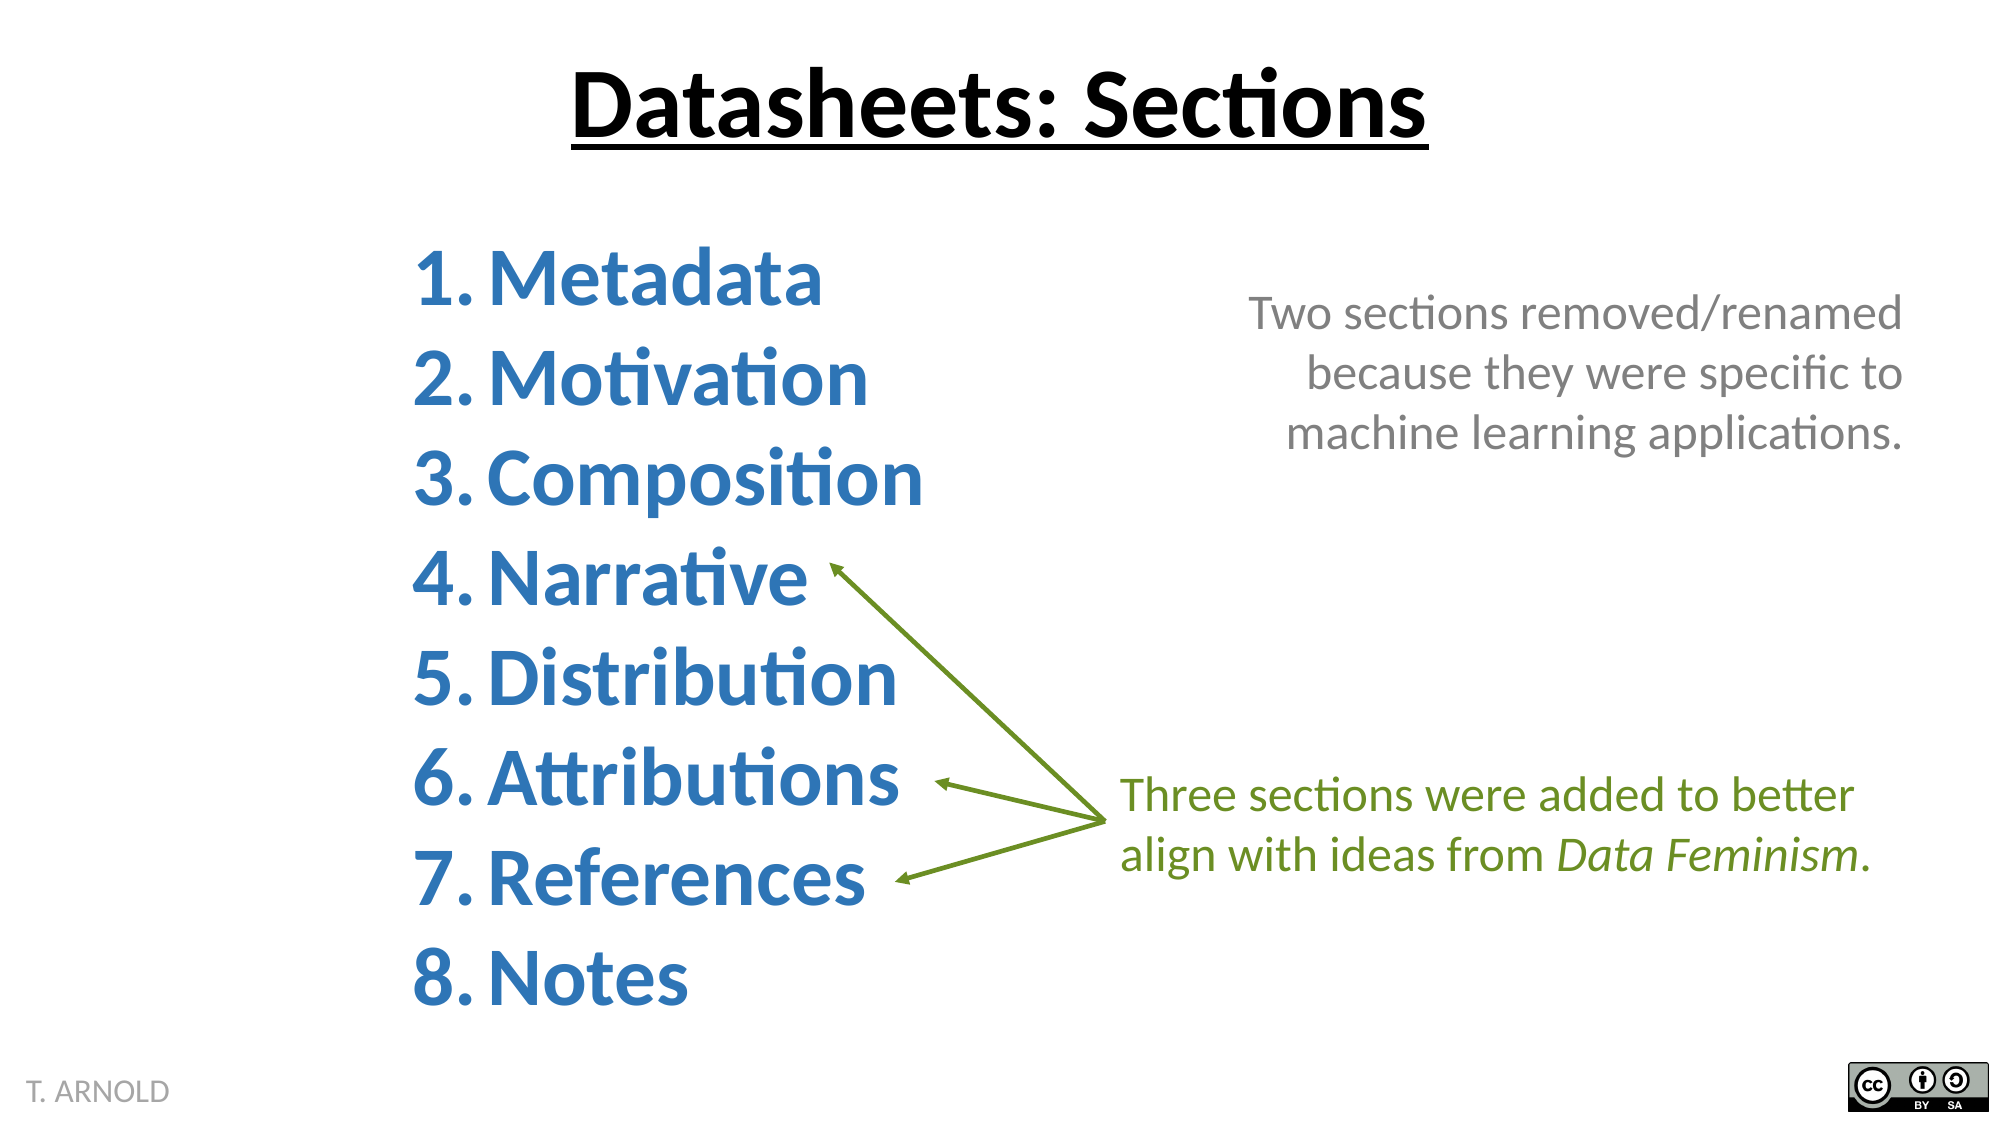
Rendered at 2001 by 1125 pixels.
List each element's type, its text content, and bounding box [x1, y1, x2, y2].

text_box T. ARNOLD [11, 1062, 673, 1117]
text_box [829, 562, 1106, 823]
picture [1848, 1062, 1989, 1112]
text_box Metadata Motivation Composition Narrative Distribution Attributions References Notes [397, 214, 1000, 1030]
text_box Two sections removed/renamed because they were specific to machine learning applications. [1135, 272, 1919, 468]
text_box Three sections were added to better align with ideas from Data Feminism. [1105, 753, 1888, 889]
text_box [894, 823, 1106, 882]
text_box Datasheets: Sections [321, 29, 1679, 165]
